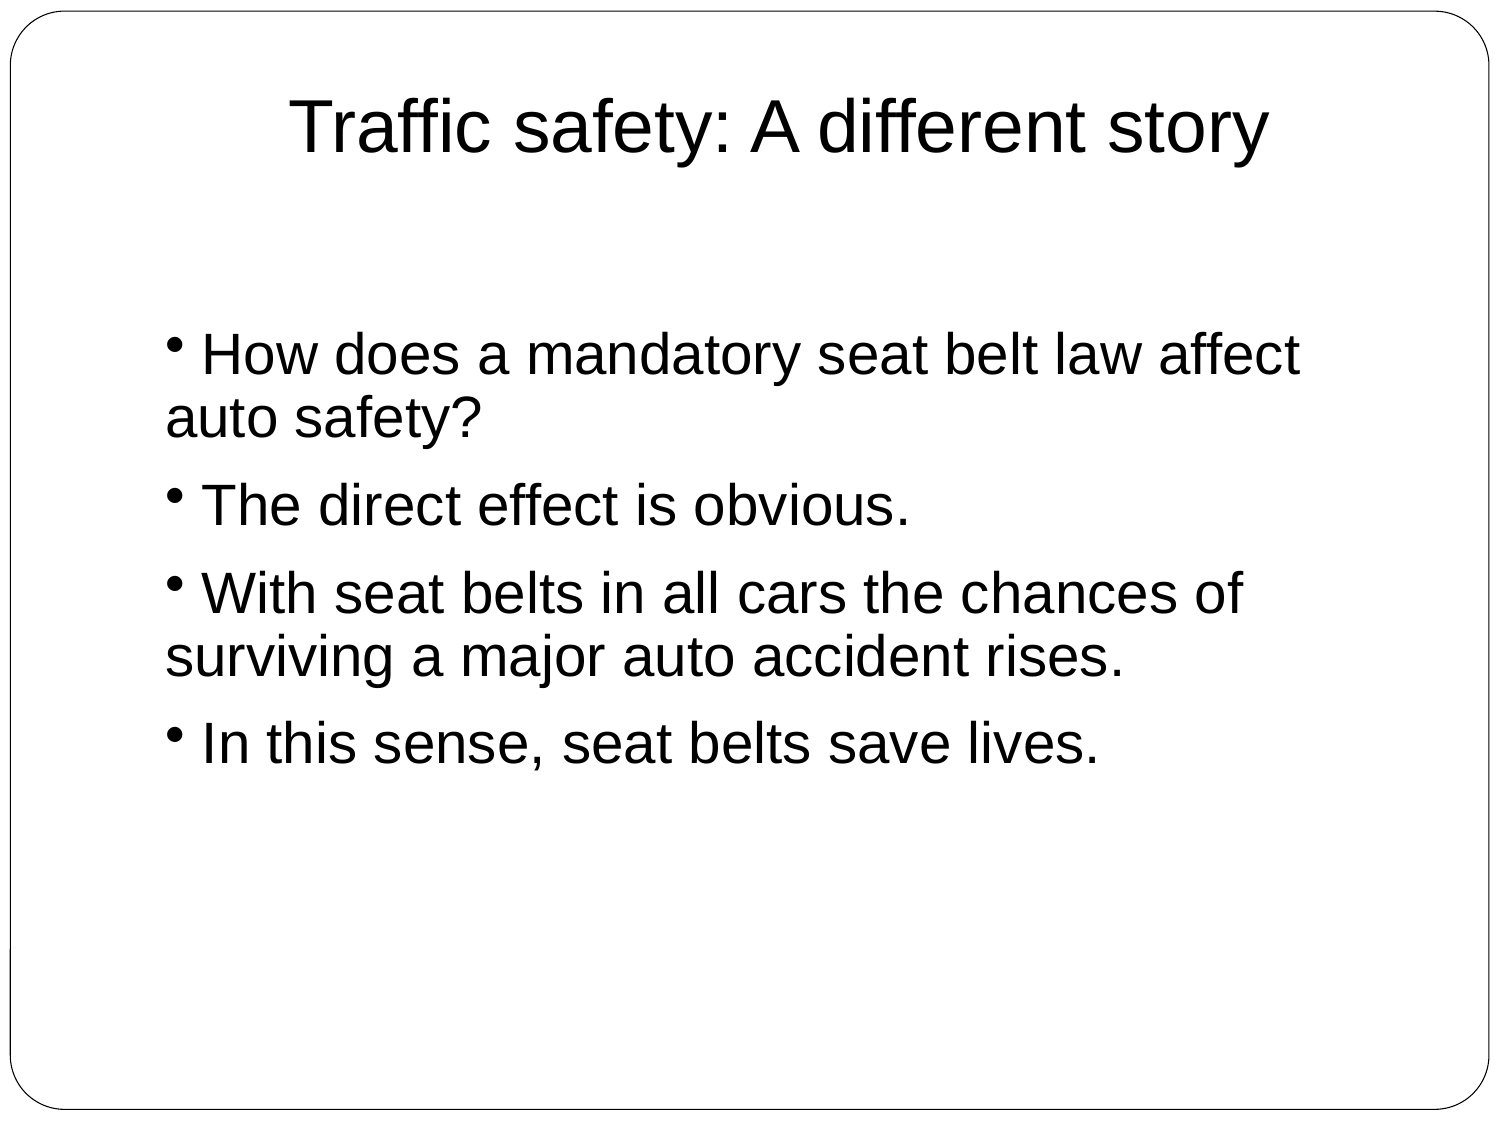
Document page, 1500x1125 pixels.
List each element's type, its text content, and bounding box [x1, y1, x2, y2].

list How does a mandatory seat belt law affect auto safety? The direct effect is obvious. With seat belts in all cars the chances of surviving a major auto accident rises. In this sense, seat belts save lives. [150, 316, 1425, 988]
title Traffic safety: A different story [152, 70, 1428, 223]
